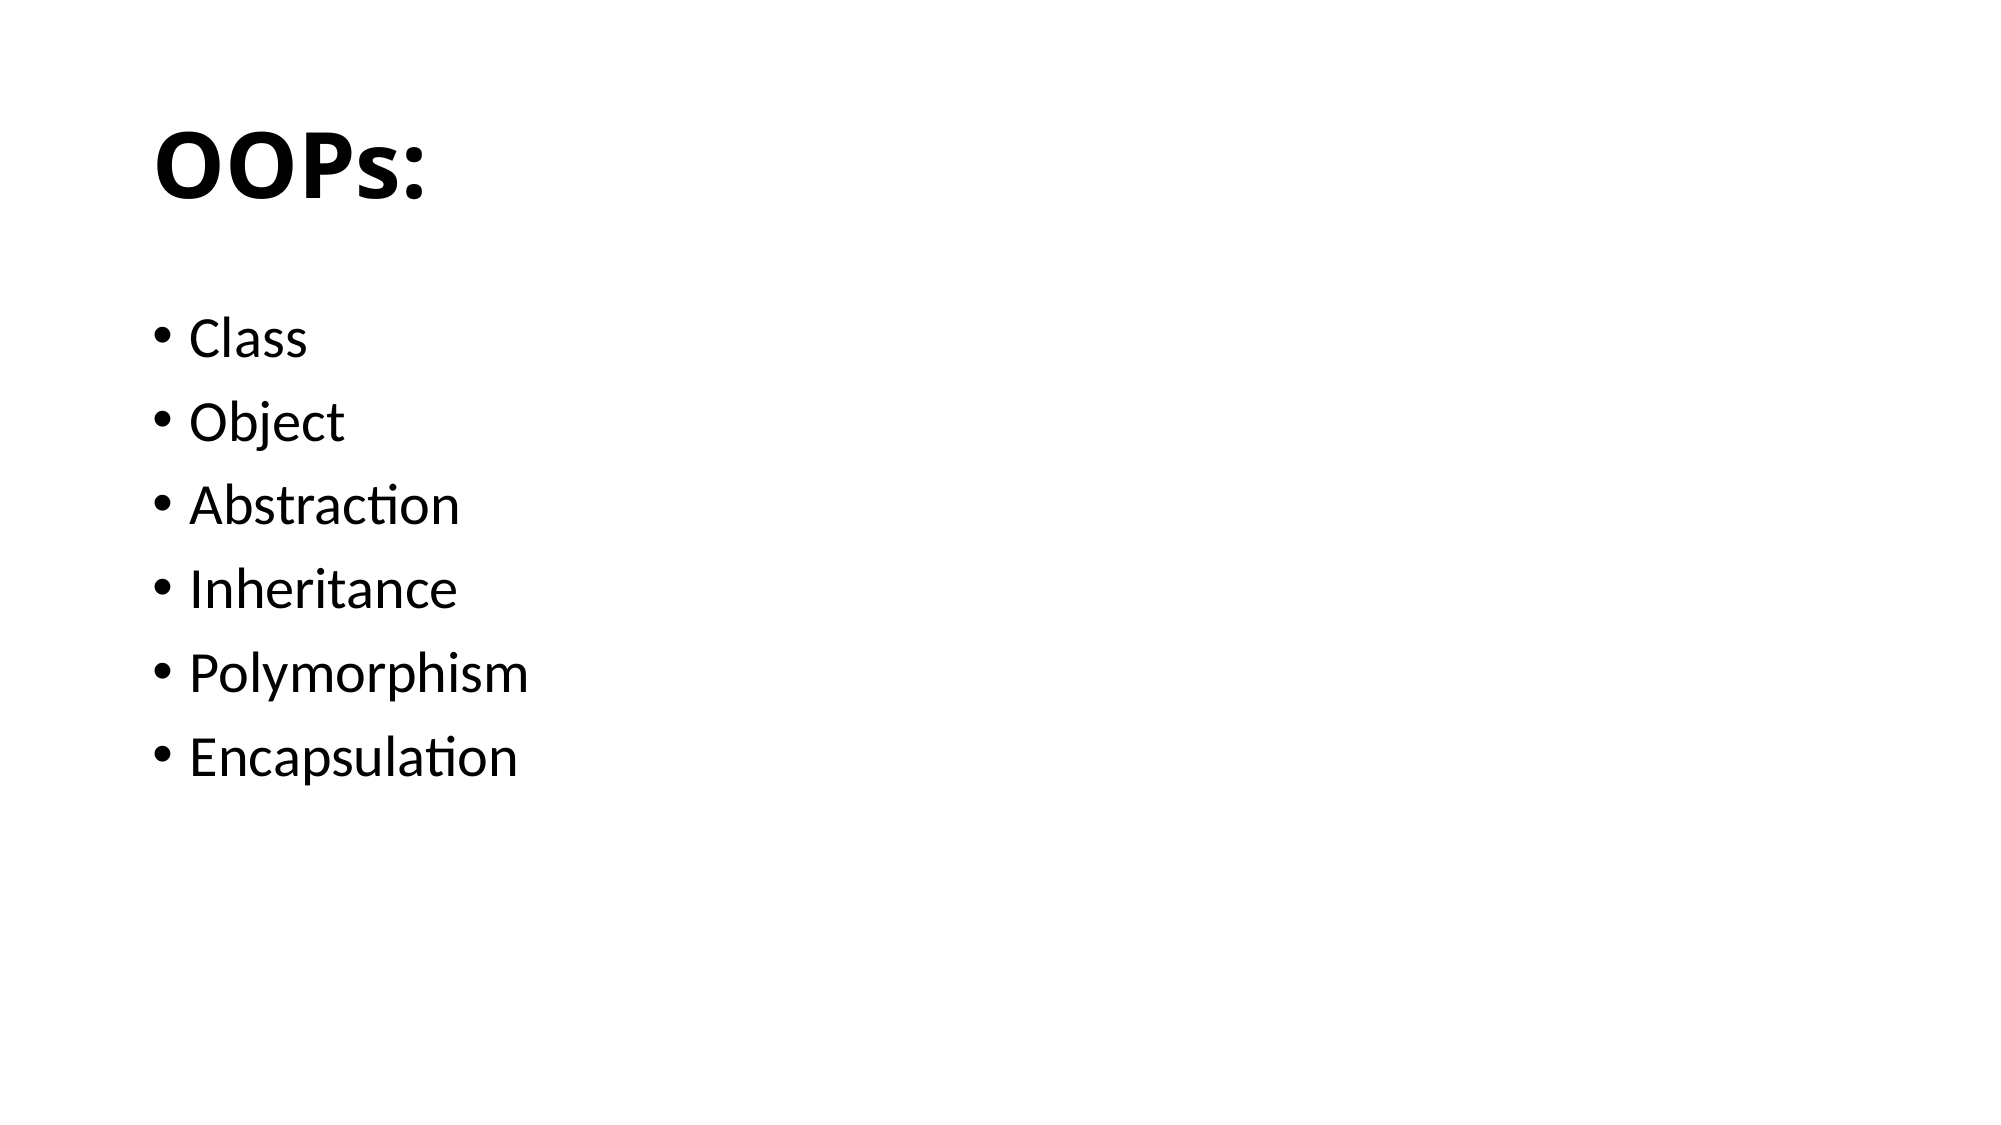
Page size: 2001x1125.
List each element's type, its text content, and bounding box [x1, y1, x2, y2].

list Class Object Abstraction Inheritance Polymorphism Encapsulation [137, 299, 1863, 1014]
title OOPs: [137, 59, 1863, 278]
